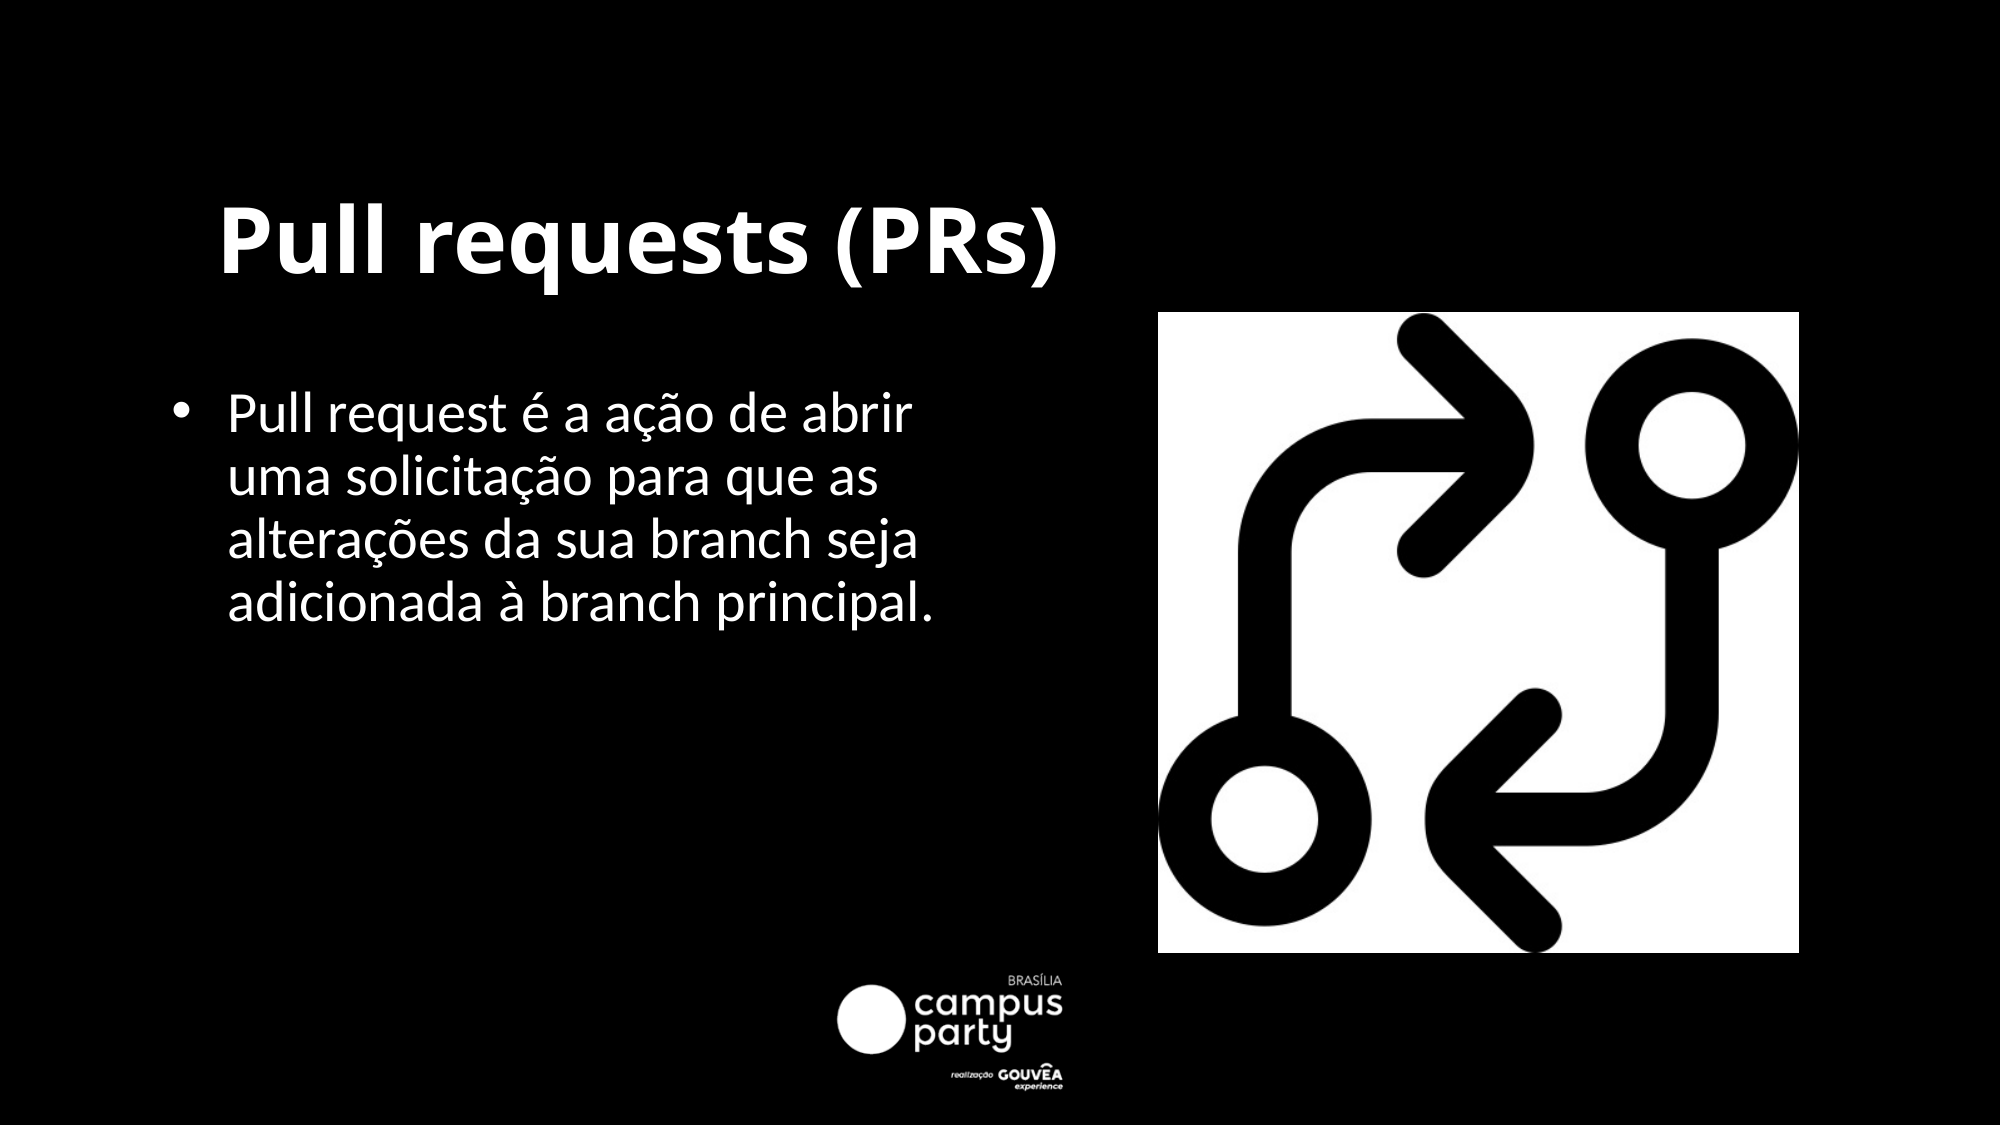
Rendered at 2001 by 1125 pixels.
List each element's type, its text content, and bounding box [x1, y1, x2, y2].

picture [816, 966, 1088, 1103]
list Pull request é a ação de abrir uma solicitação para que as alterações da sua branch seja adicionada à branch principal. [137, 374, 1000, 1089]
picture [1158, 312, 1799, 953]
title Pull requests (PRs) [201, 134, 1714, 353]
